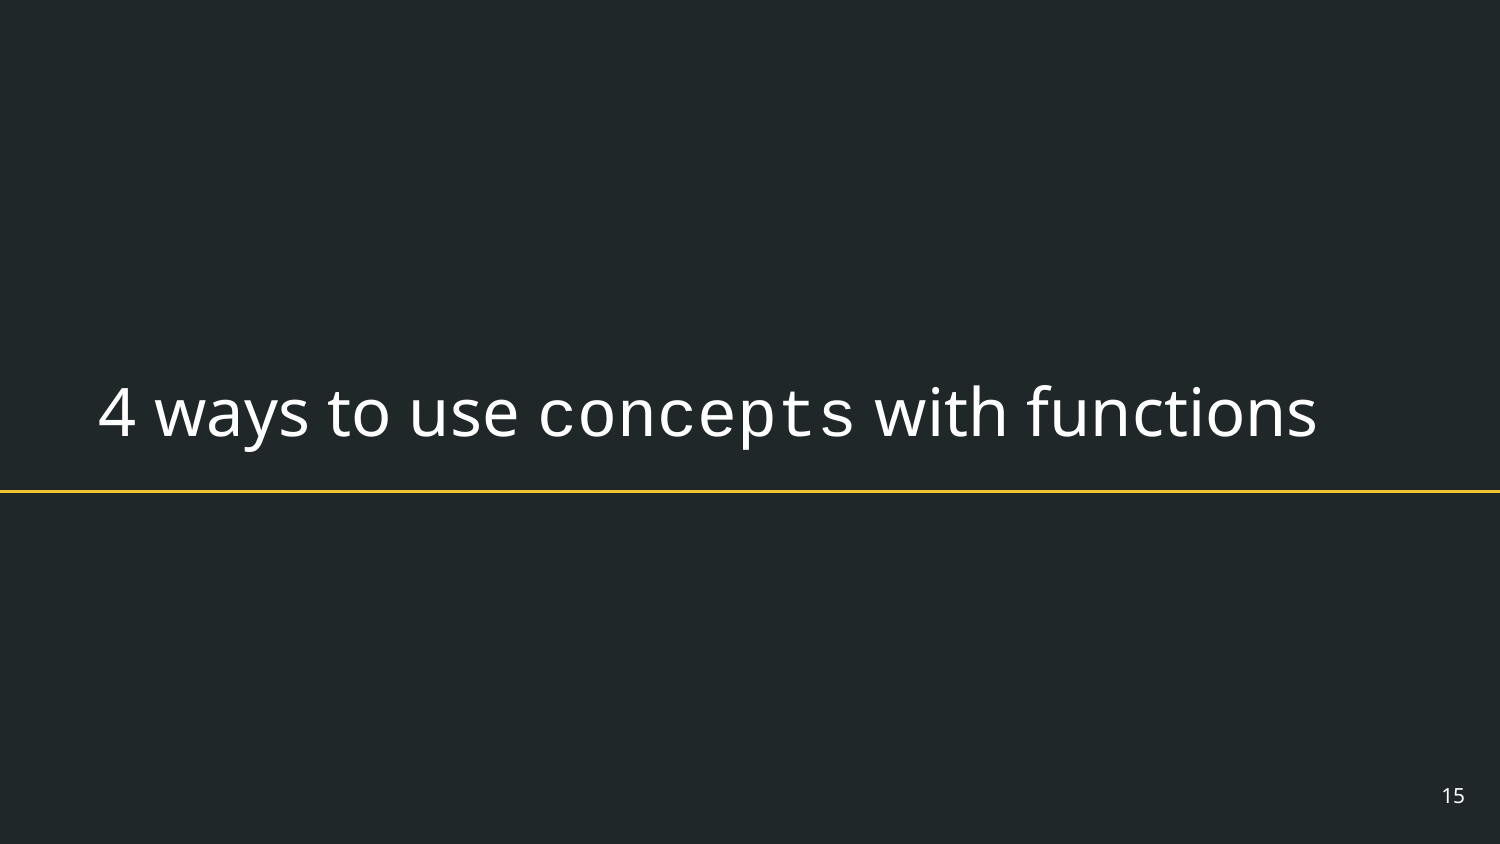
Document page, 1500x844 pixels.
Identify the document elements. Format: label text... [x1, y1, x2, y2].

title 4 ways to use concepts with functions [83, 337, 1417, 466]
slide_number ‹#› [1389, 764, 1480, 830]
